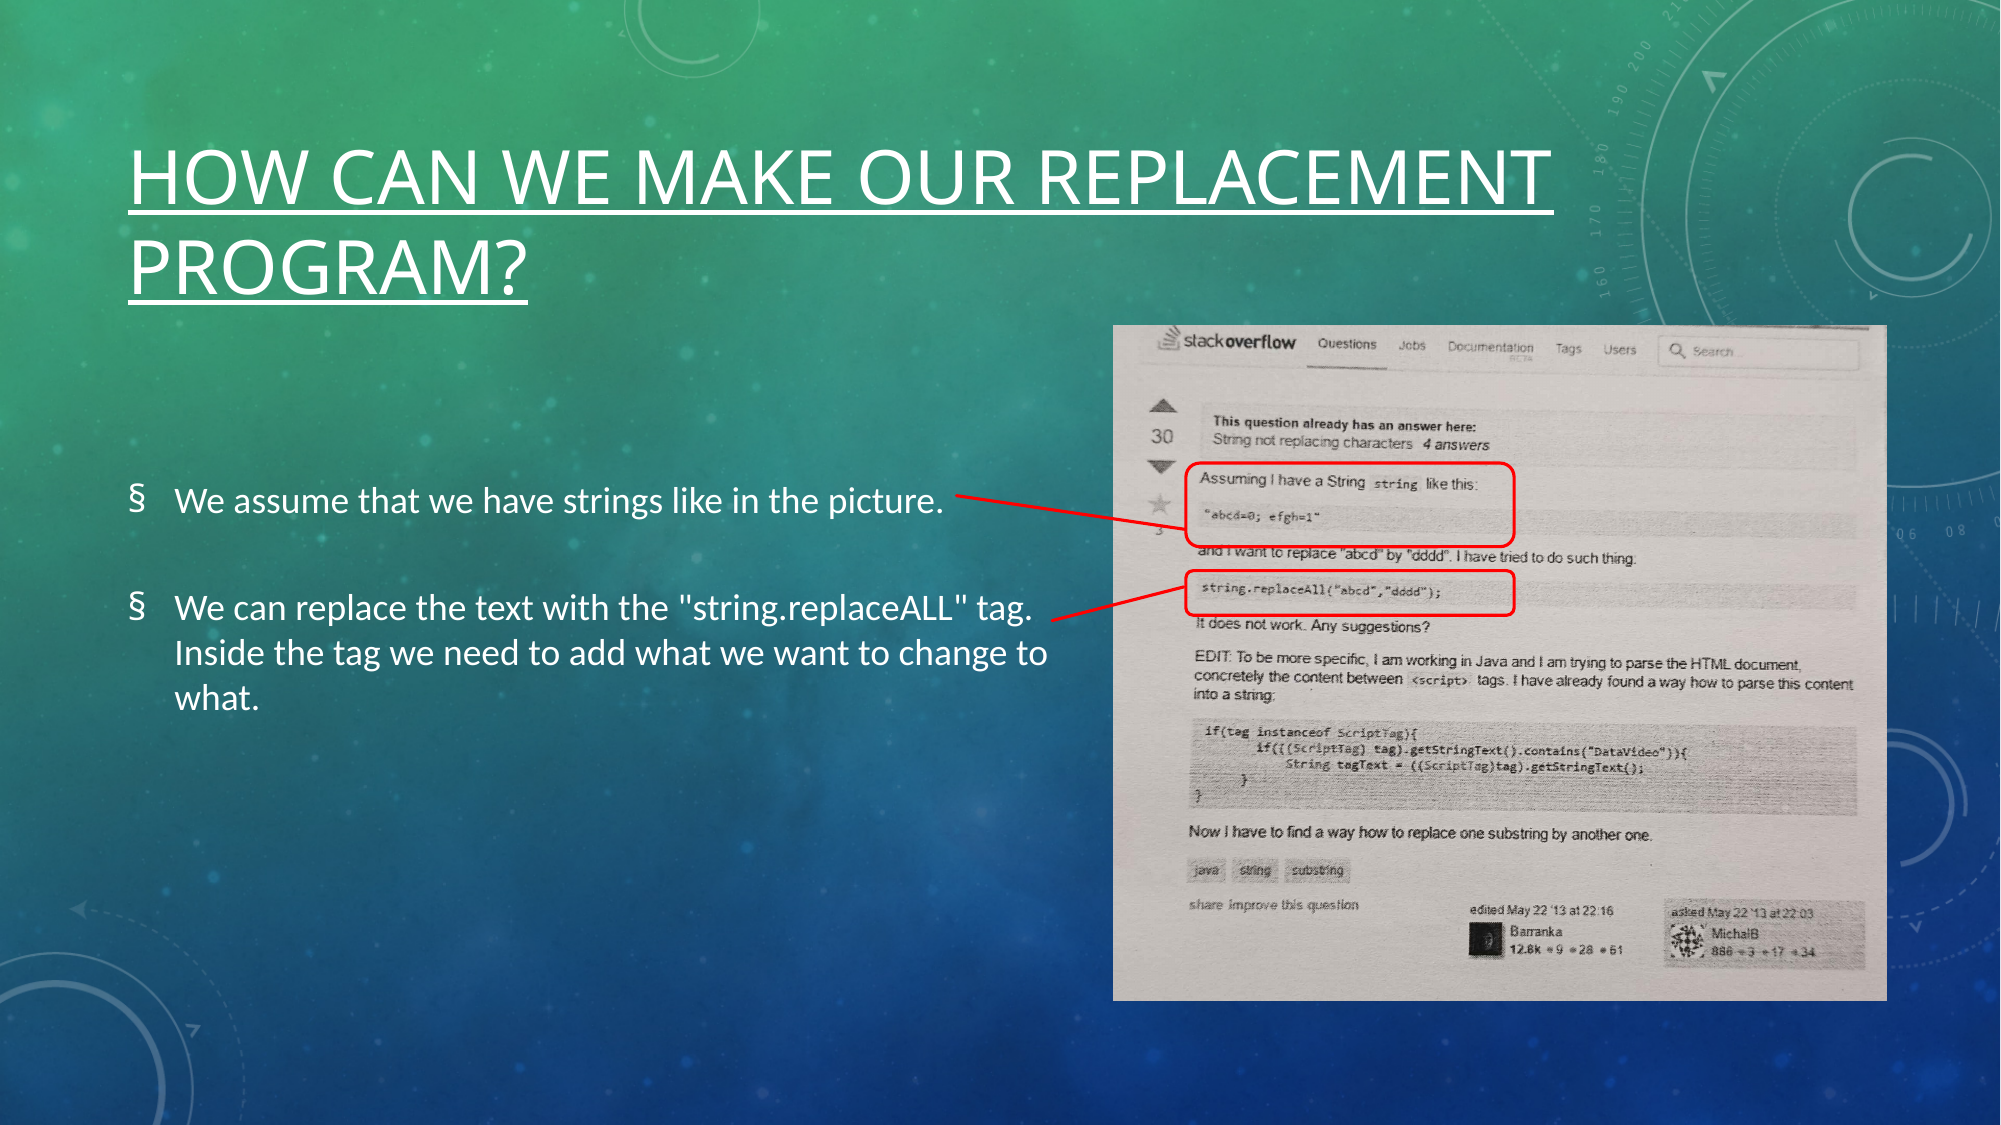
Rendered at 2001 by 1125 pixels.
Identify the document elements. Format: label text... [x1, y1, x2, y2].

title HOW CAN WE MAKE OUR REPLACEMENT PROGRAM? [112, 99, 1775, 339]
list We assume that we have strings like in the picture. We can replace the text with the "string.replaceALL" tag. Inside the tag we need to add what we want to change to what. [112, 351, 1098, 950]
picture [0, 0, 2001, 1125]
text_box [956, 495, 1185, 530]
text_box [1051, 586, 1184, 621]
